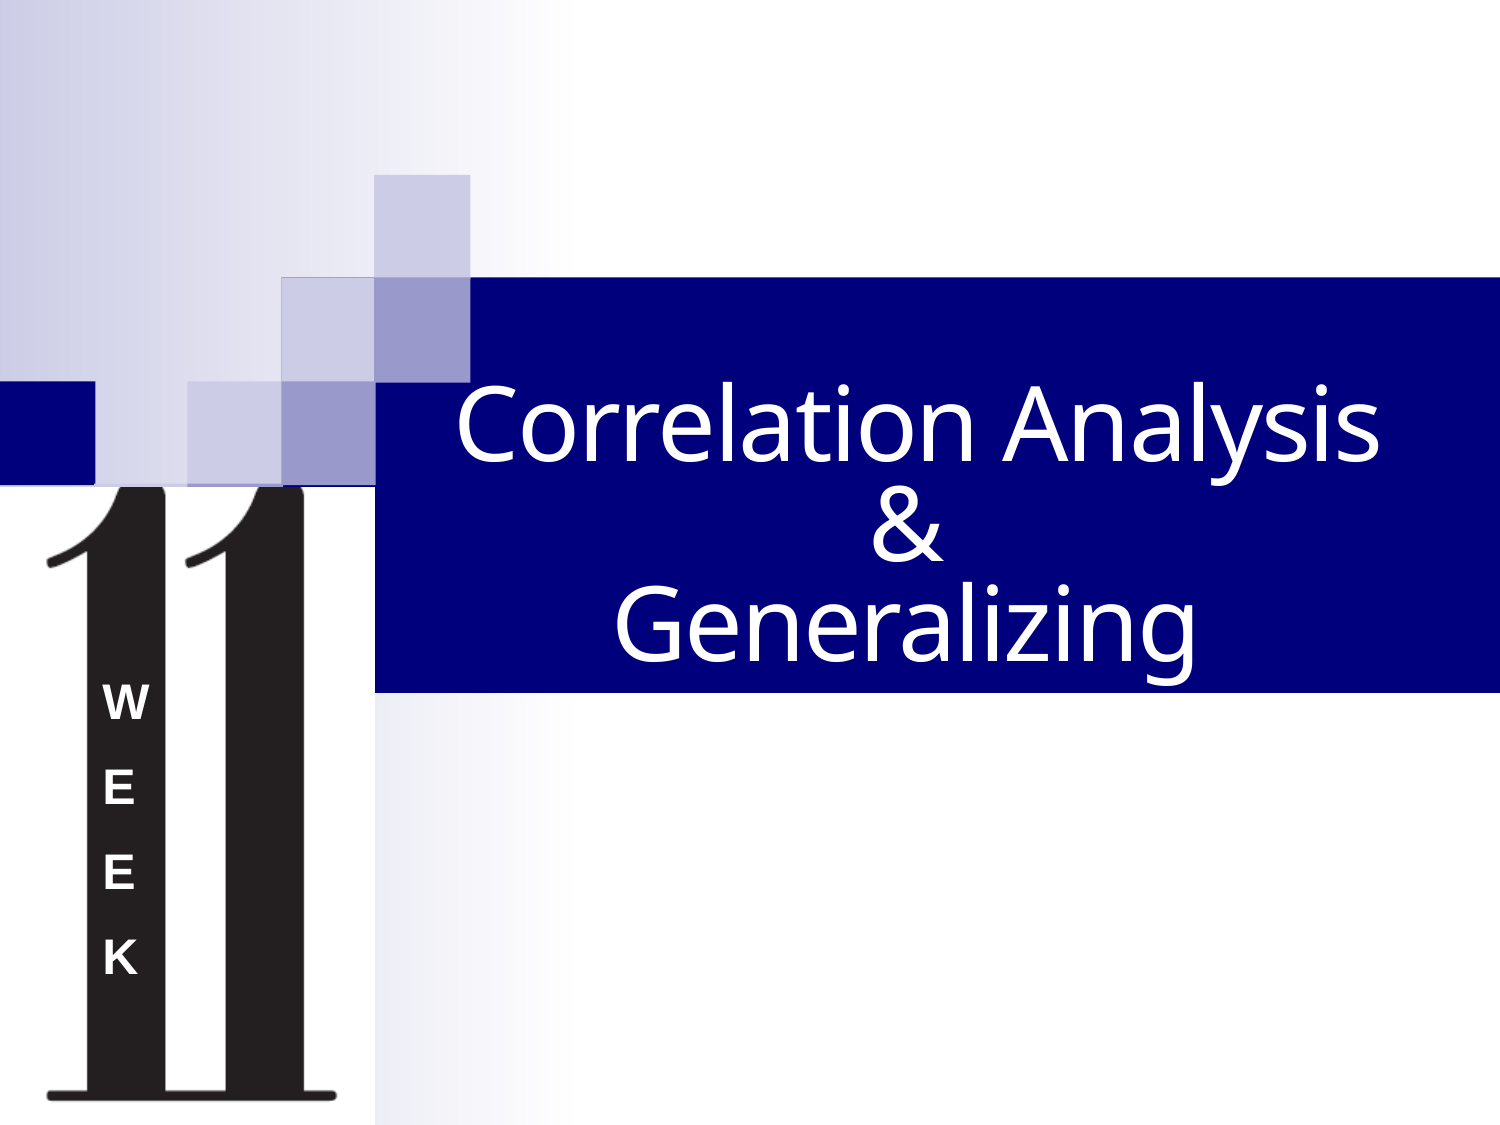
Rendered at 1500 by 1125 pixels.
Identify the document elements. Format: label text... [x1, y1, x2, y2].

title Correlation Analysis & Generalizing [362, 349, 1476, 713]
picture [0, 487, 376, 1125]
